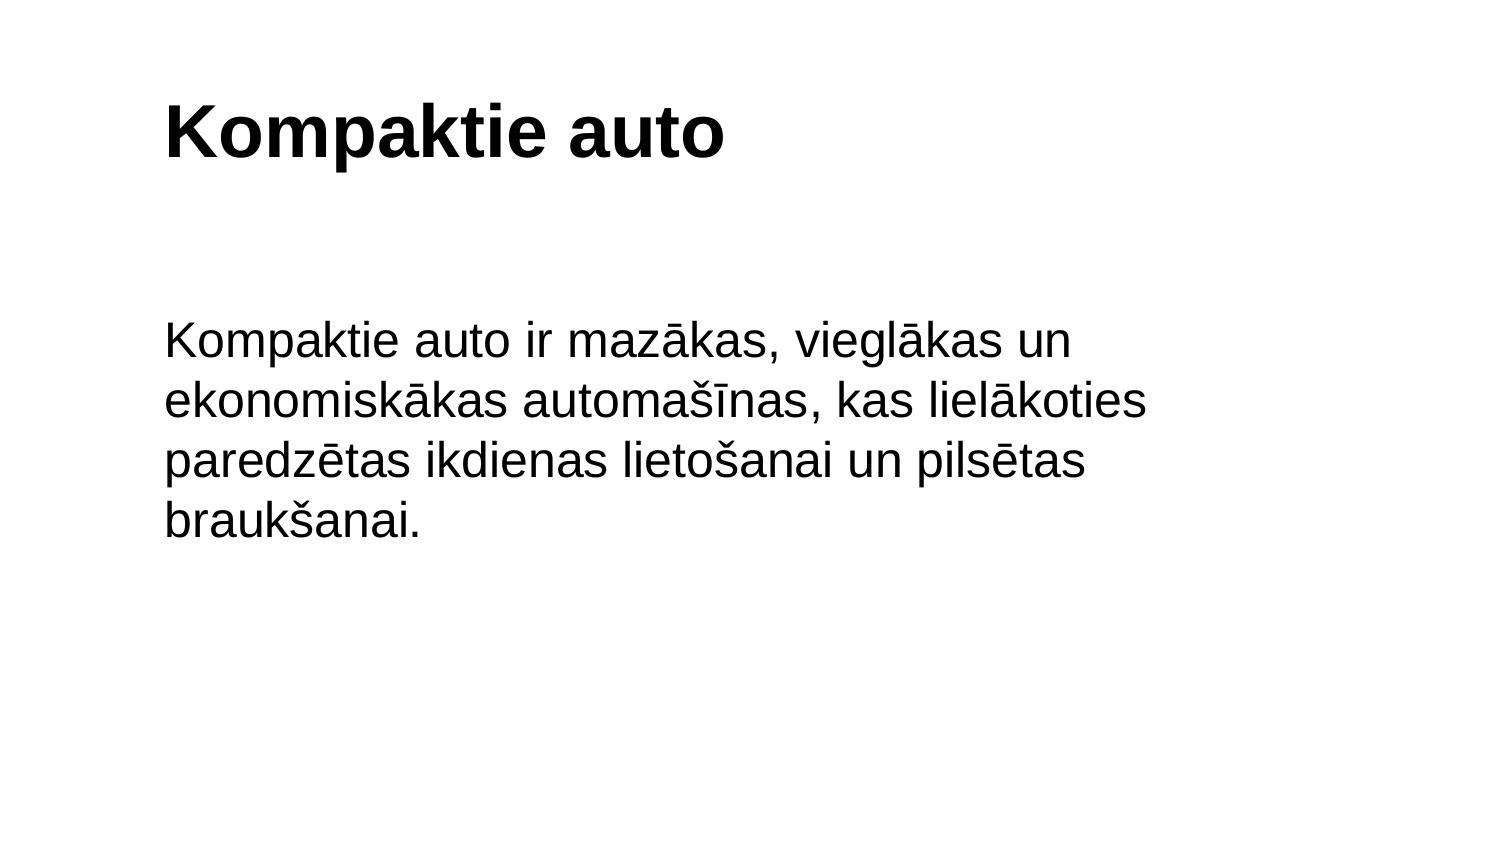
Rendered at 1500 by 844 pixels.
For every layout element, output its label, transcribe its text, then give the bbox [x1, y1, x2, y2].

text_box Kompaktie auto ir mazākas, vieglākas un ekonomiskākas automašīnas, kas lielākoties paredzētas ikdienas lietošanai un pilsētas braukšanai. [149, 299, 1275, 825]
text_box Kompaktie auto [149, 74, 1275, 225]
